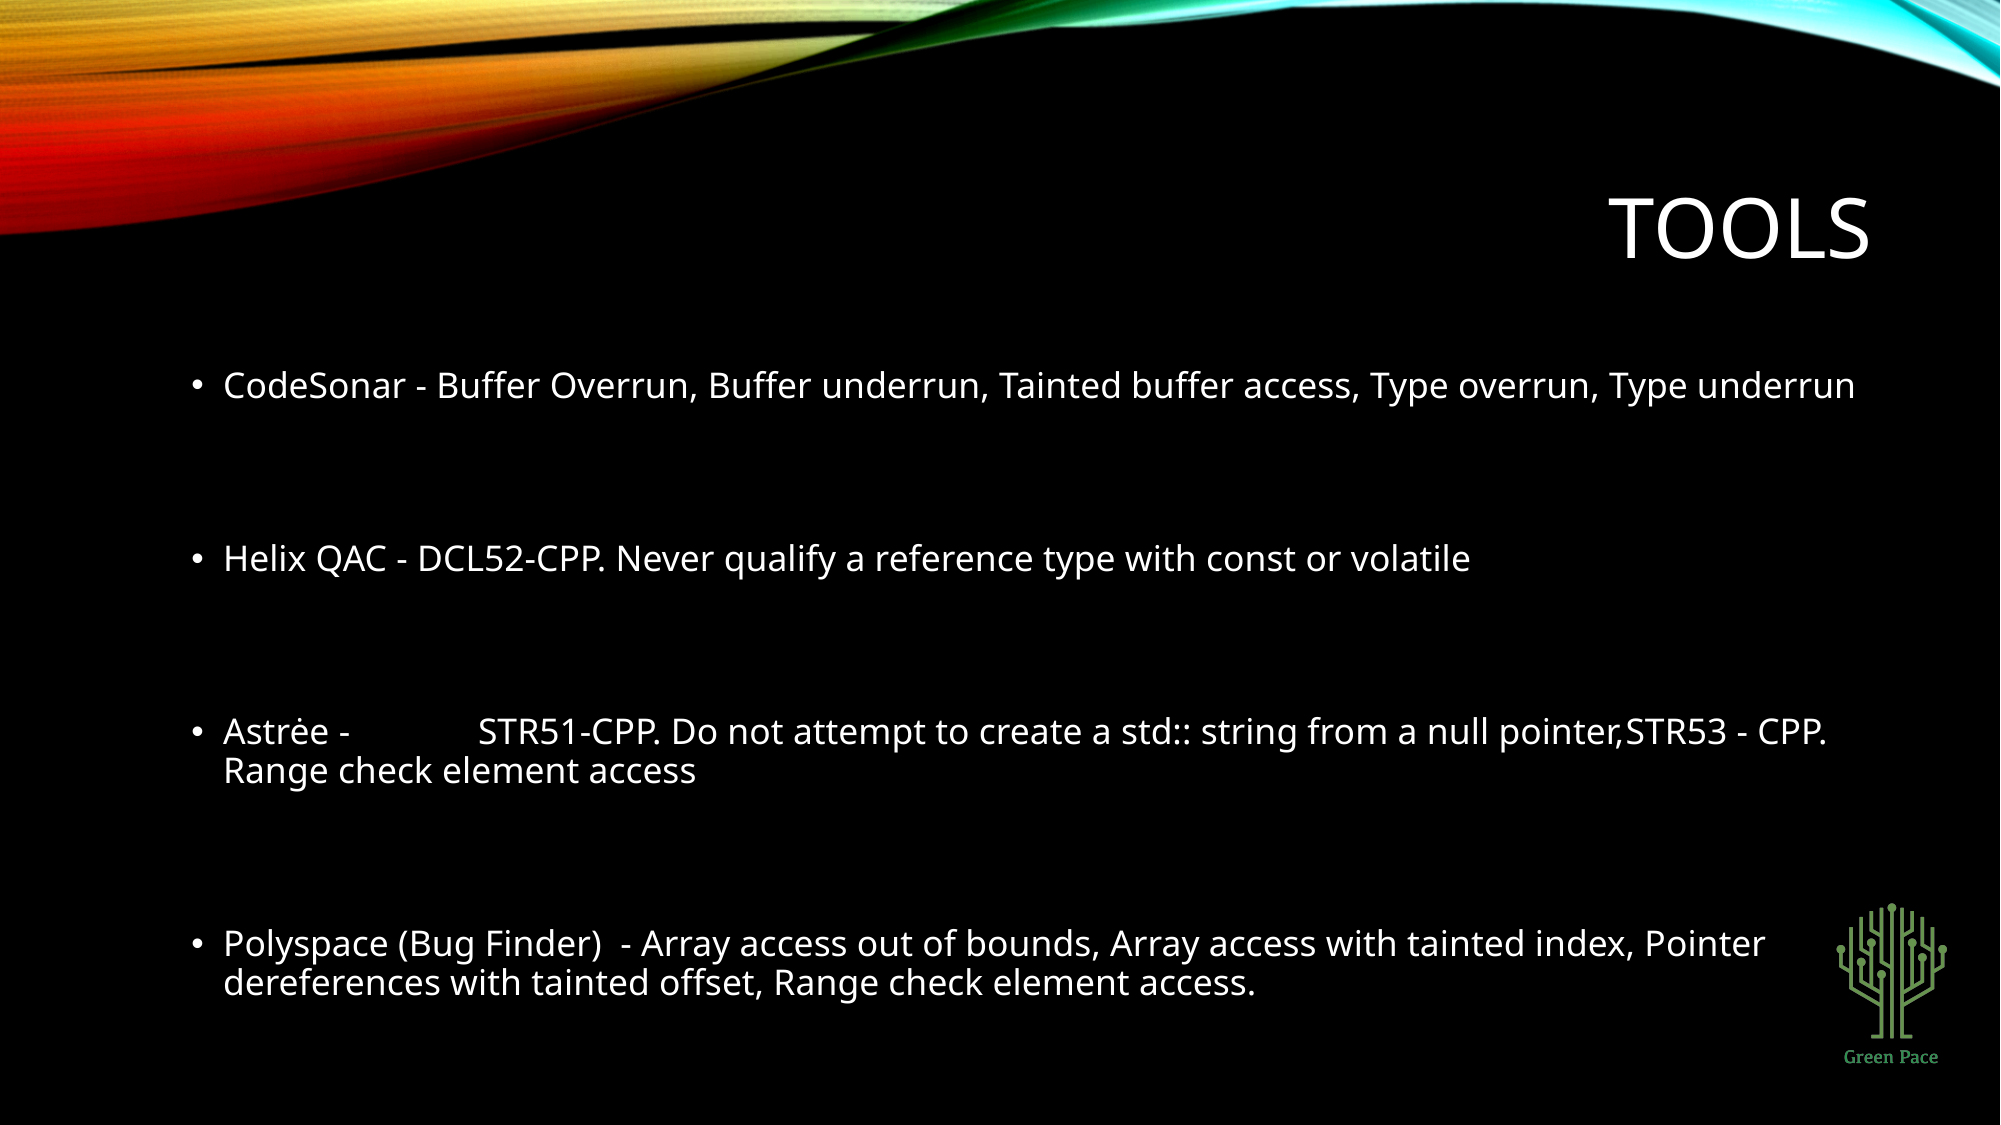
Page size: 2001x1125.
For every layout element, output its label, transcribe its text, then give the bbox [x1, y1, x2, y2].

picture [0, 0, 2000, 237]
list CodeSonar - Buffer Overrun, Buffer underrun, Tainted buffer access, Type overrun, Type underrun Helix QAC - DCL52-CPP. Never qualify a reference type with const or volatile Astrėe - STR51-CPP. Do not attempt to create a std:: string from a null pointer, STR53 - CPP. Range check element access Polyspace (Bug Finder) - Array access out of bounds, Array access with tainted index, Pointer dereferences with tainted offset, Range check element access. [112, 360, 1888, 1021]
title TOOLS [474, 125, 1888, 338]
picture [1817, 892, 1964, 1082]
